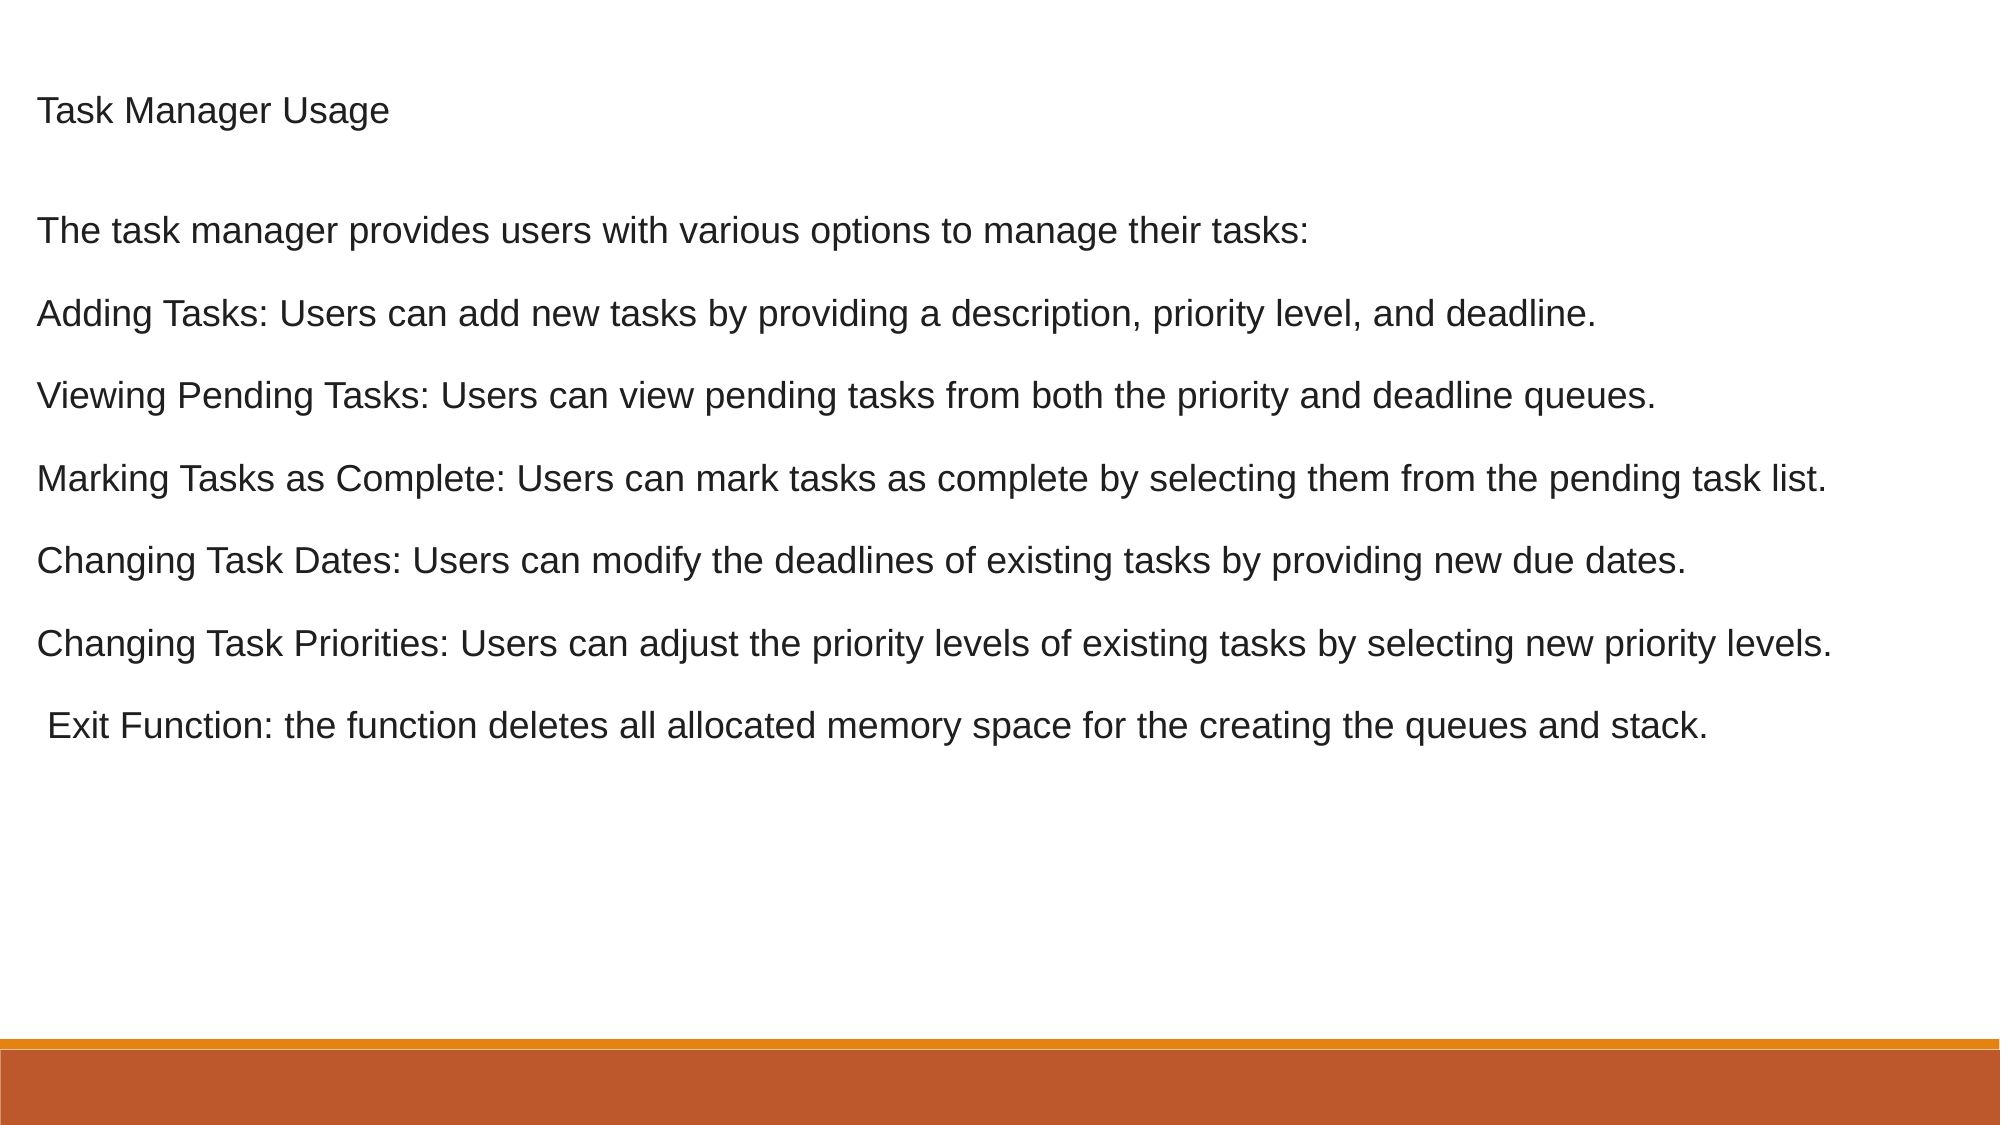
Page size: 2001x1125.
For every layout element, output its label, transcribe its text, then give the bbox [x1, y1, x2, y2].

text_box Task Manager Usage The task manager provides users with various options to manage their tasks: Adding Tasks: Users can add new tasks by providing a description, priority level, and deadline. Viewing Pending Tasks: Users can view pending tasks from both the priority and deadline queues. Marking Tasks as Complete: Users can mark tasks as complete by selecting them from the pending task list. Changing Task Dates: Users can modify the deadlines of existing tasks by providing new due dates. Changing Task Priorities: Users can adjust the priority levels of existing tasks by selecting new priority levels. Exit Function: the function deletes all allocated memory space for the creating the queues and stack. [21, 78, 1961, 901]
